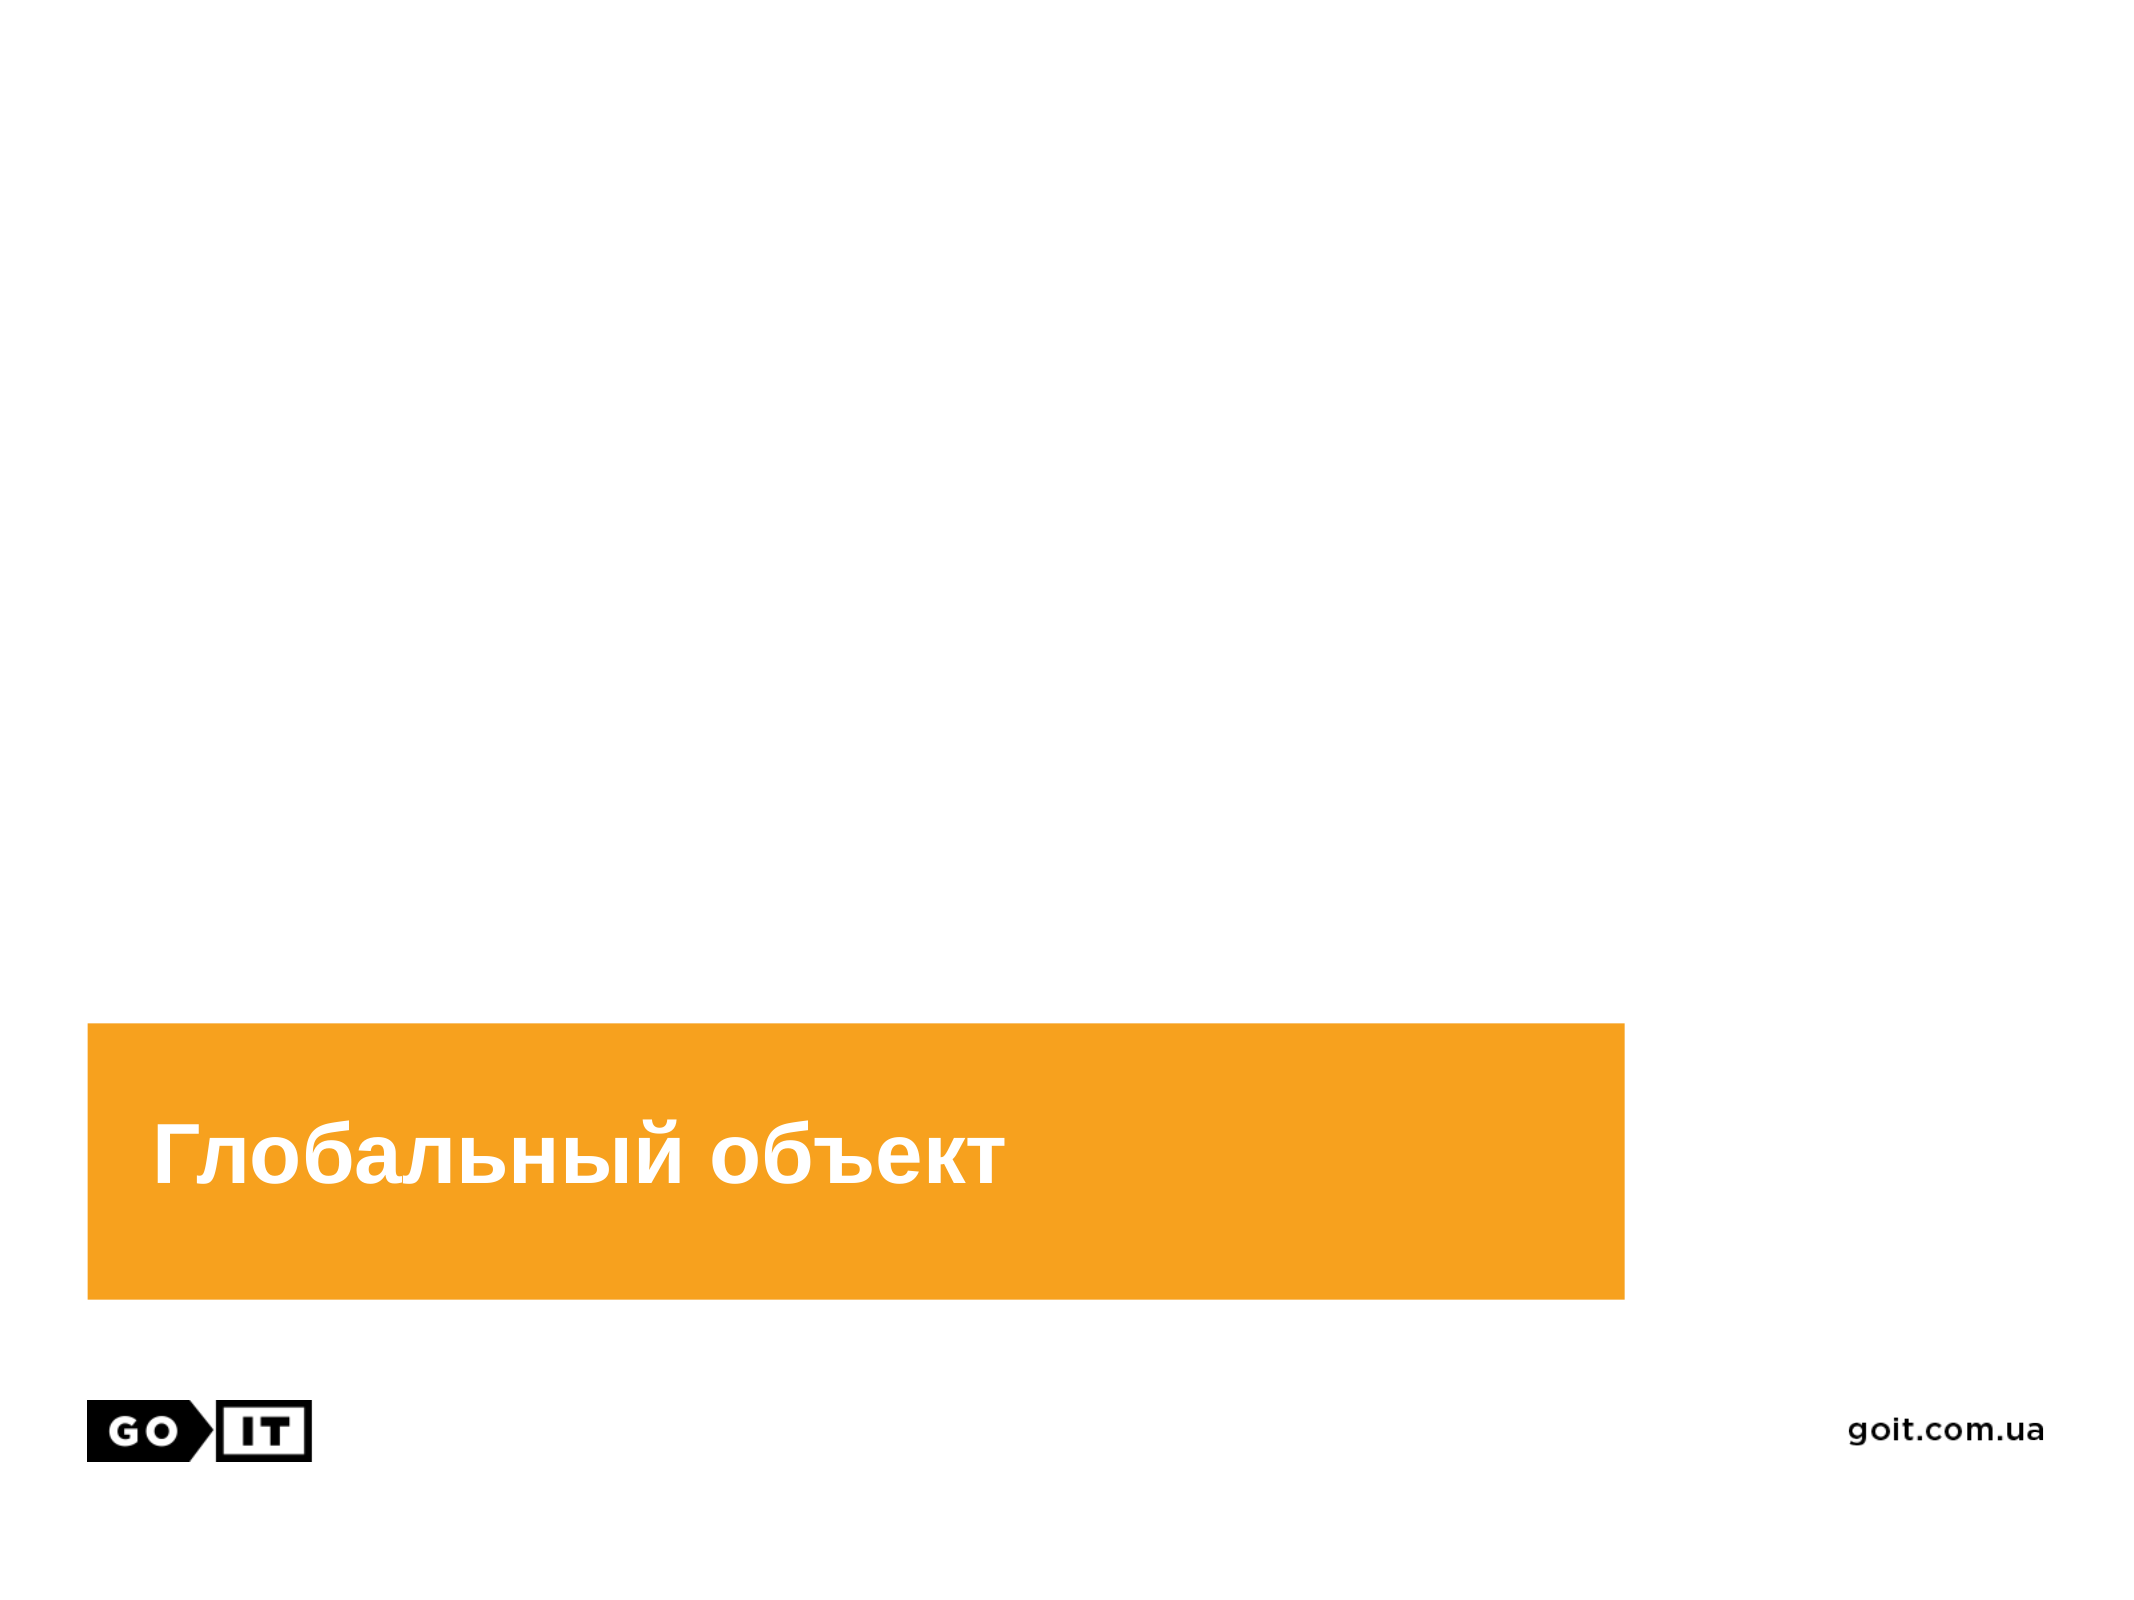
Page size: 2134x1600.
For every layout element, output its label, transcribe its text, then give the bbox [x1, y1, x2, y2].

text_box Глобальный объект [144, 1101, 1574, 1211]
text_box [87, 1023, 1625, 1300]
picture [86, 1400, 2046, 1462]
